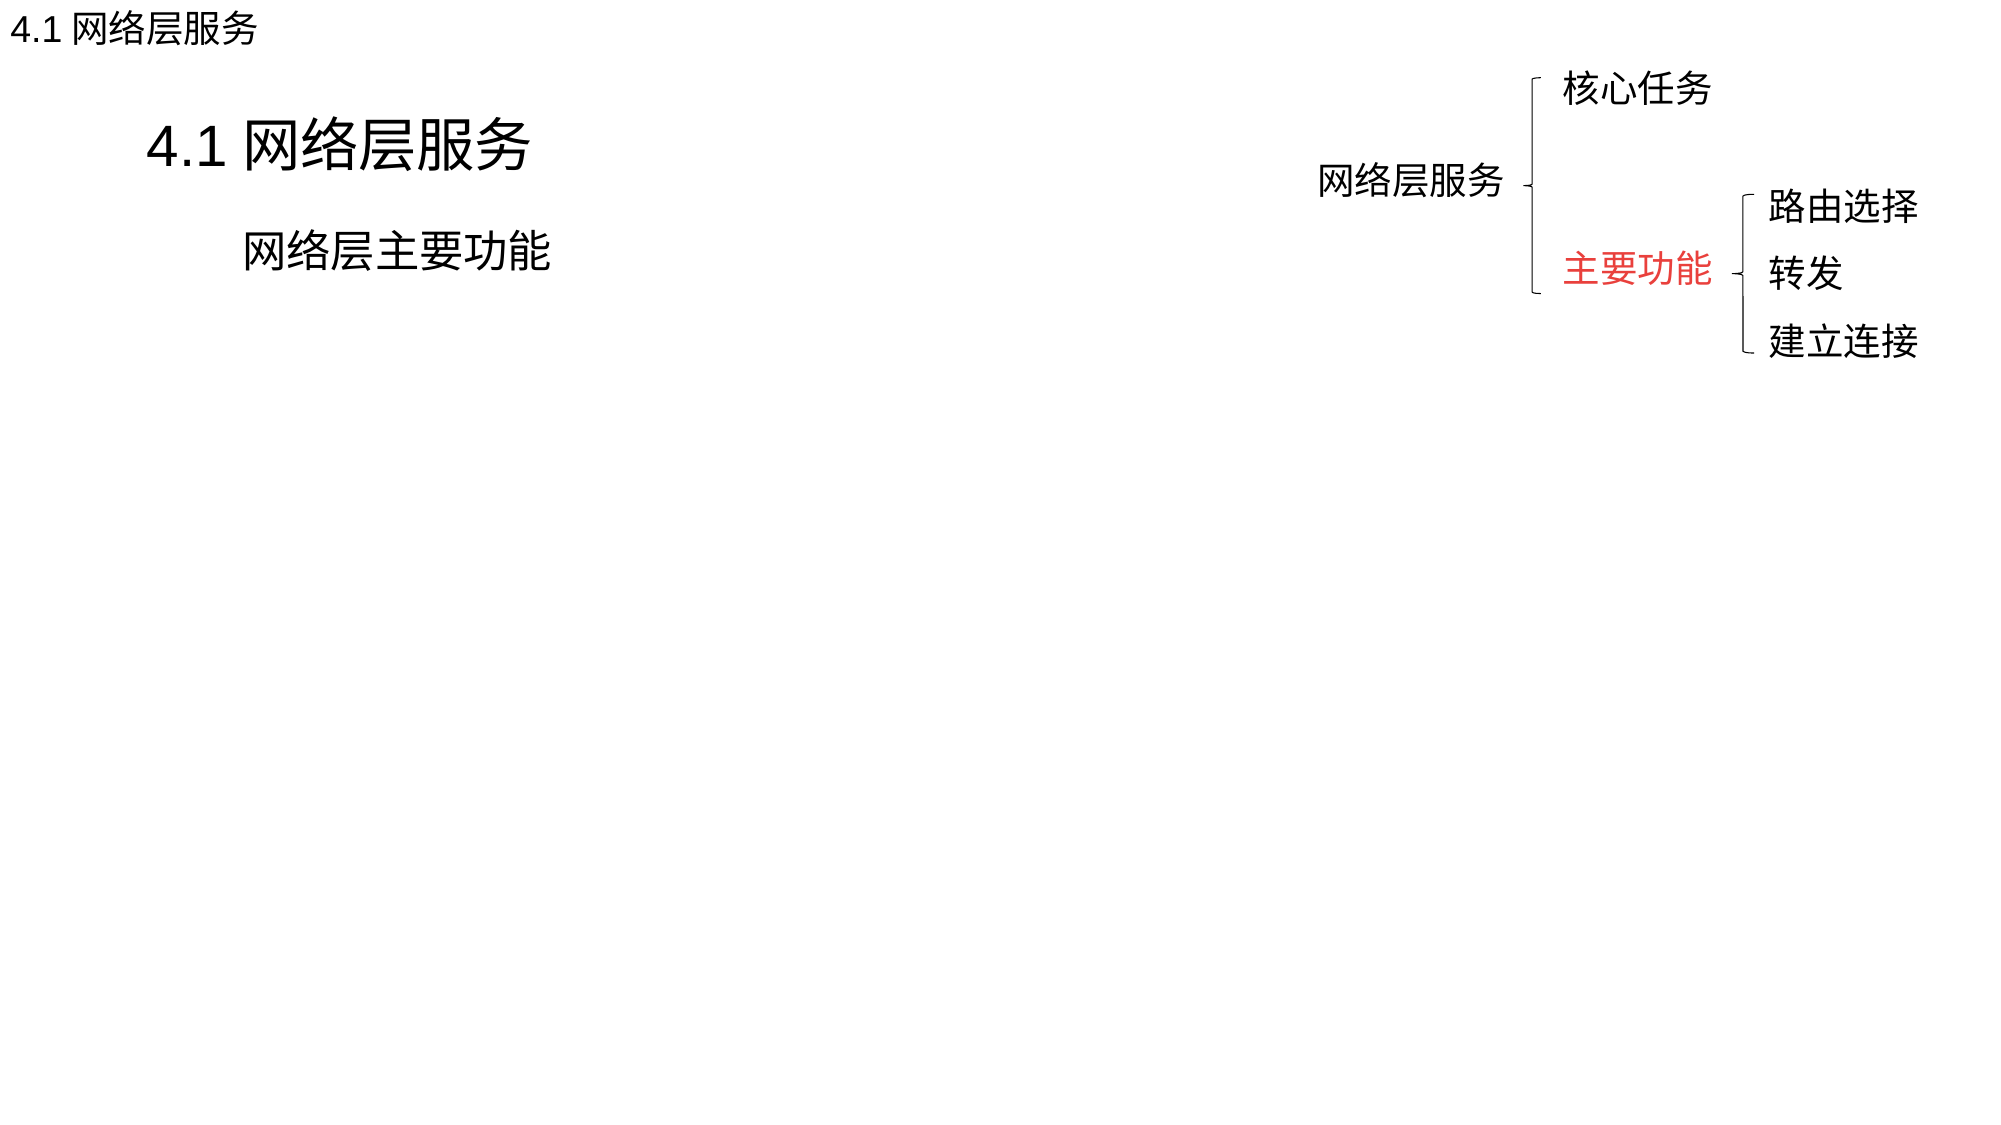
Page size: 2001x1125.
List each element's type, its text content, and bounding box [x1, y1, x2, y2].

text_box [1731, 193, 1754, 354]
text_box 网络层服务 [1302, 149, 1531, 210]
text_box 网络层服务 [1541, 149, 1548, 210]
text_box 核心任务 主要功能 [1548, 57, 1879, 298]
text_box [1523, 77, 1541, 295]
text_box 网络层主要功能 [227, 215, 574, 284]
text_box 路由选择 转发 建立连接 [1754, 152, 1980, 416]
text_box 4.1网络层服务 [132, 100, 721, 186]
text_box 4.1网络层服务 [0, 0, 274, 58]
